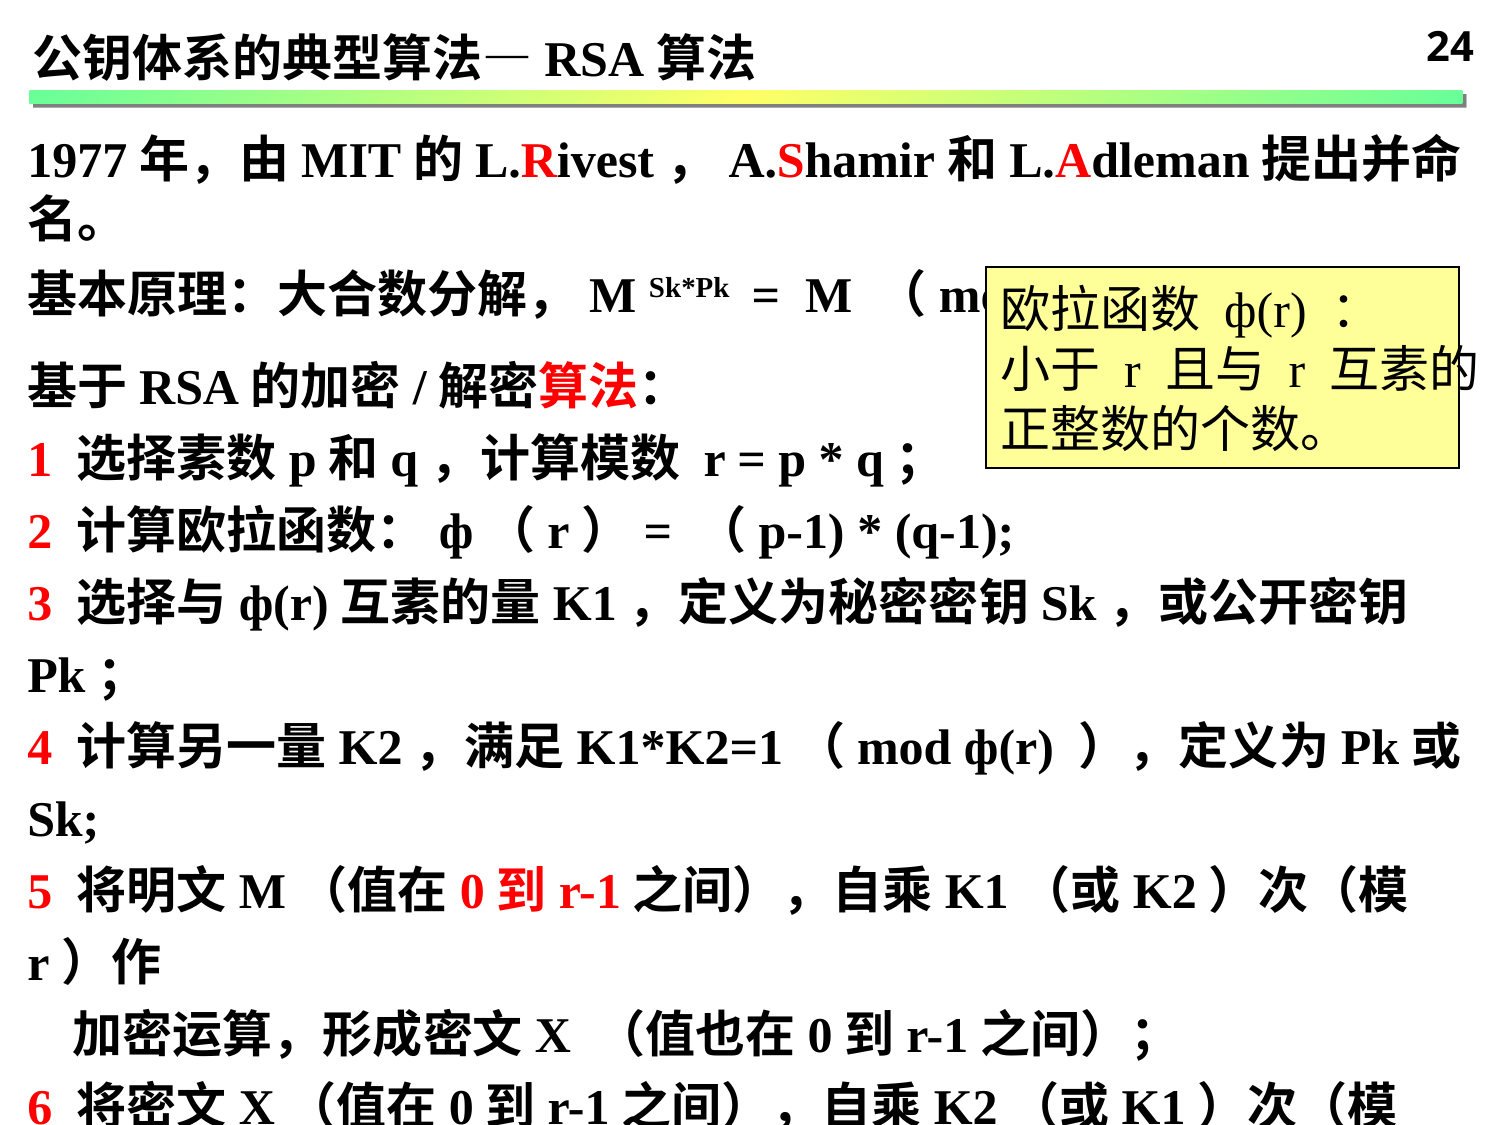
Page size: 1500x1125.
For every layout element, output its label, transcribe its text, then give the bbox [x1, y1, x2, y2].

text_box [29, 90, 1463, 104]
text_box 1977年，由MIT的L.Rivest，A.Shamir和L.Adleman提出并命名。 基本原理：大合数分解，M Sk*Pk = M （mod r）； 基于RSA的加密/解密算法： 1 选择素数p和q，计算模数 r = p * q； 2 计算欧拉函数：ф（r）= （p-1) * (q-1); 3 选择与ф(r)互素的量K1，定义为秘密密钥Sk，或公开密钥Pk； 4 计算另一量K2，满足K1*K2=1（mod ф(r) ），定义为Pk或Sk; 5 将明文M（值在0到r-1之间），自乘K1（或K2）次（模r）作 加密运算，形成密文X （值也在0到r-1之间）； 6 将密文X（值在0到r-1之间），自乘K2（或K1）次（模r）作 解密运算，恢复明文M （值也在0到r-1之间）。 注：为方便计算，有： 如果R = M mod N, 则Rx mod N = Mx mod N； [12, 120, 1500, 1125]
text_box 欧拉函数 ф(r) ： 小于 r 且与 r 互素的 正整数的个数。 [986, 267, 1459, 468]
text_box 公钥体系的典型算法—RSA算法 [17, 18, 1069, 94]
text_box 24 [1411, 11, 1500, 77]
